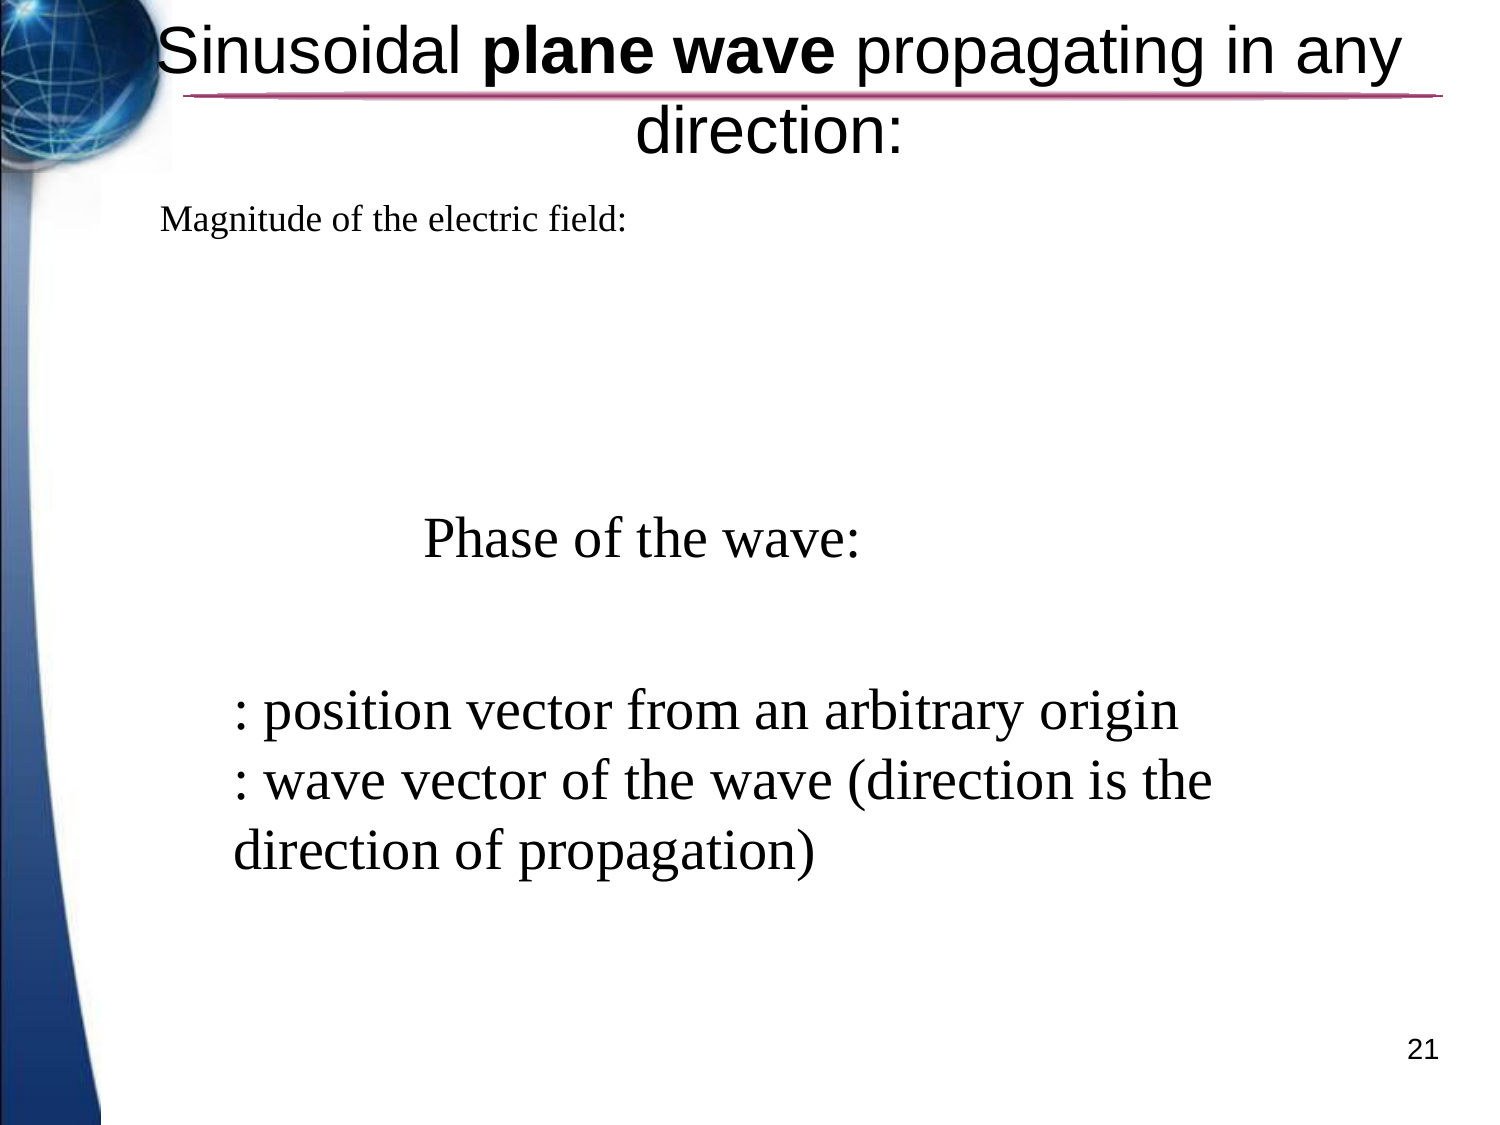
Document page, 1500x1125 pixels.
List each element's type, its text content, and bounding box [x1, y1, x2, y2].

picture [0, 0, 104, 1125]
text_box Magnitude of the electric field: [145, 186, 800, 247]
slide_number 21 [1104, 1022, 1455, 1092]
title Sinusoidal plane wave propagating in any direction: [104, 0, 1455, 188]
